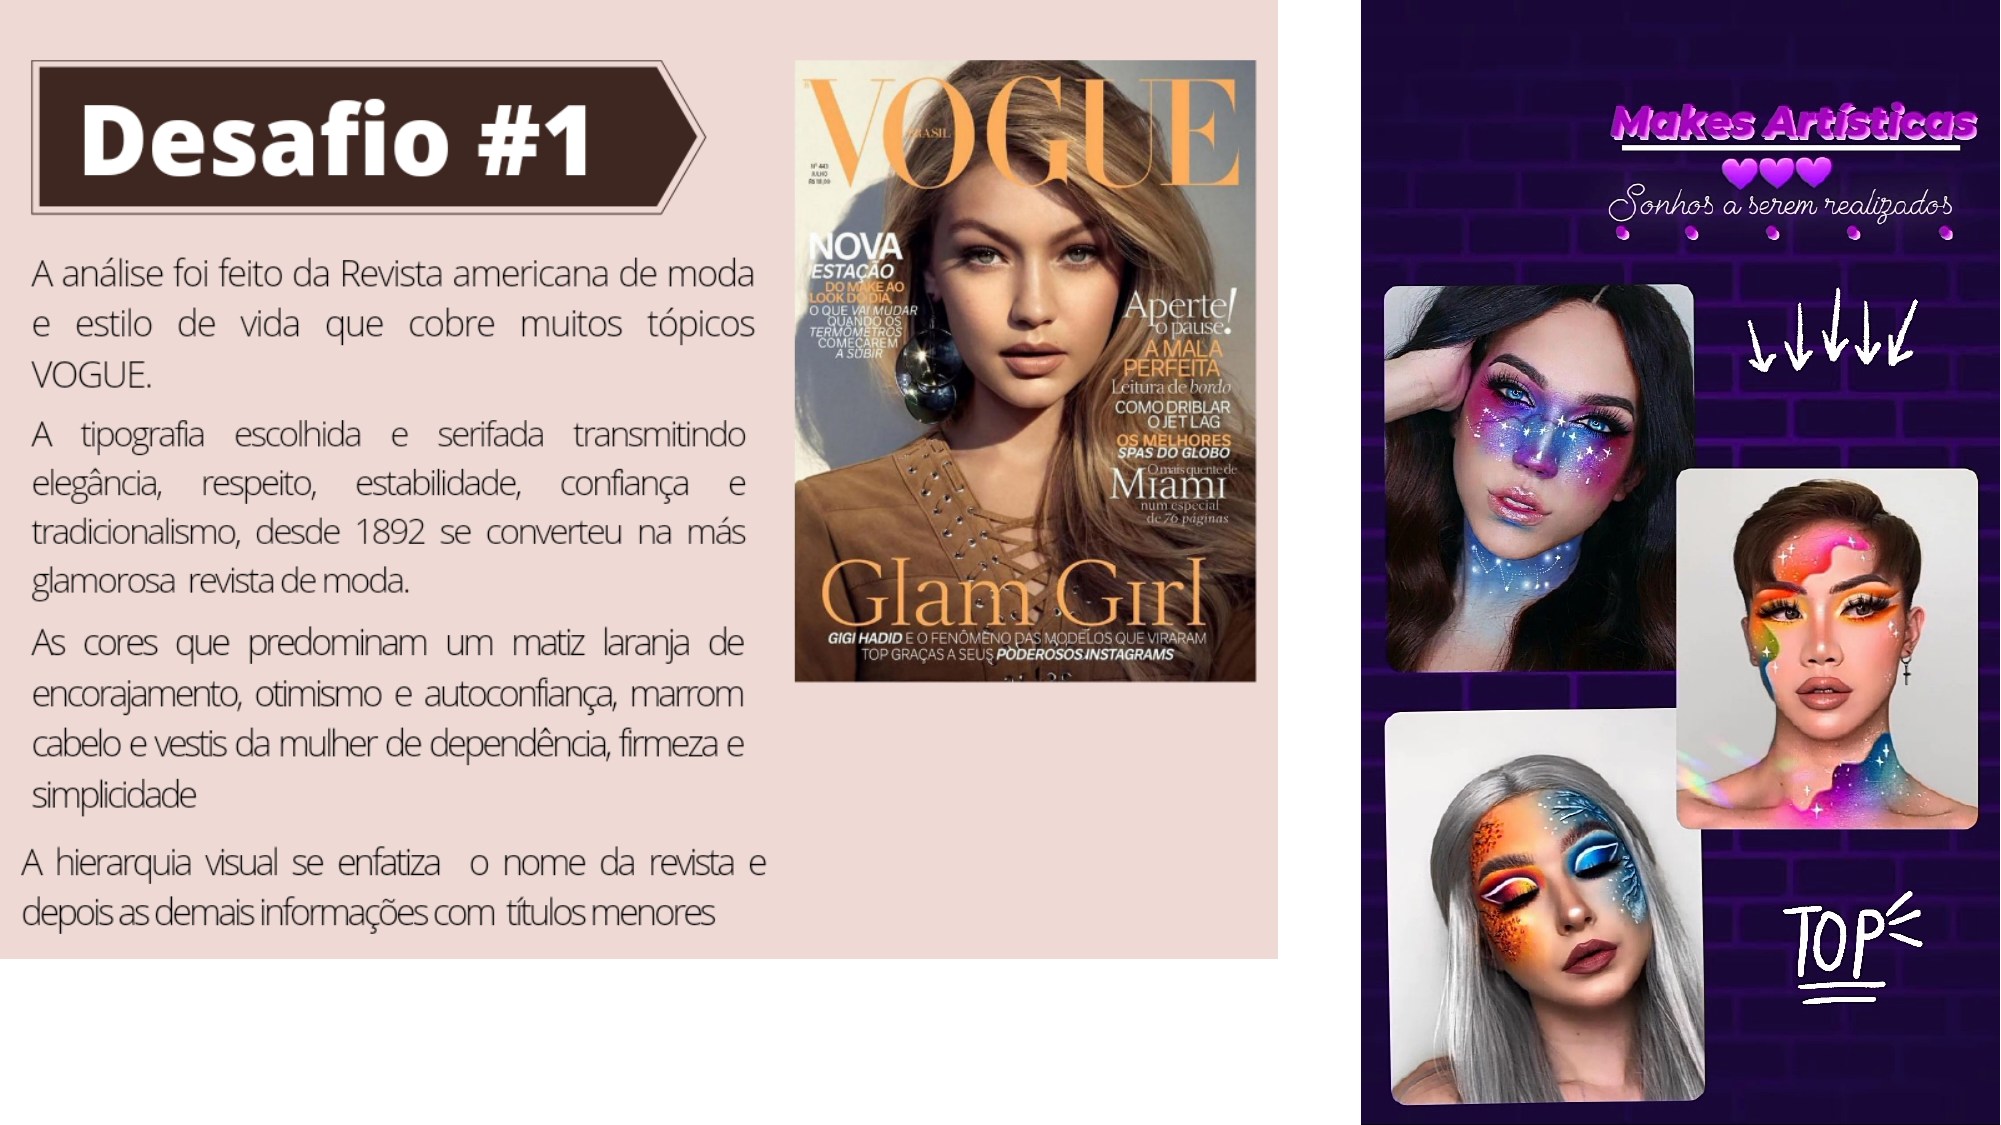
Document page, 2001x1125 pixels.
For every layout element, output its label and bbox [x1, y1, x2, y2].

picture [0, 0, 1278, 959]
picture [1361, 0, 2000, 1125]
